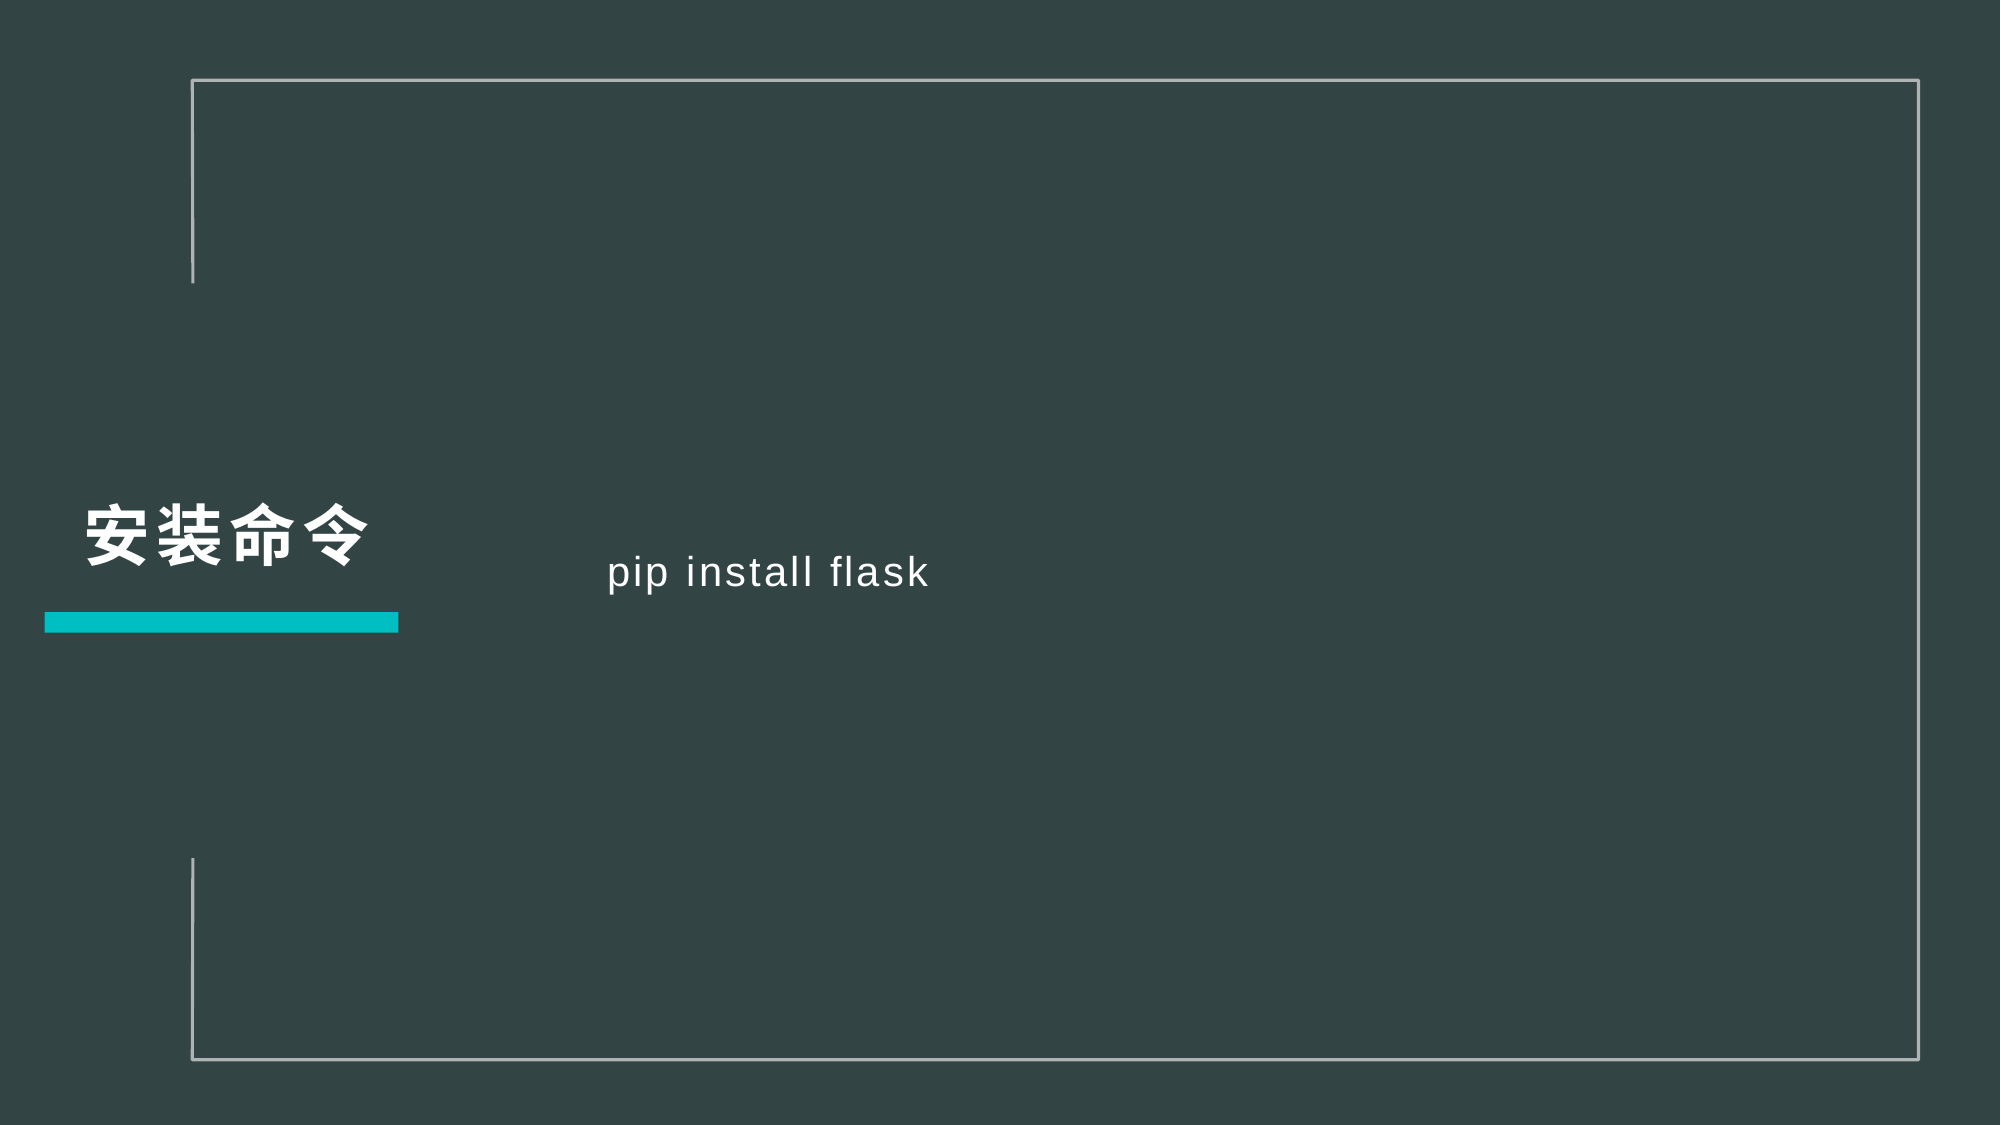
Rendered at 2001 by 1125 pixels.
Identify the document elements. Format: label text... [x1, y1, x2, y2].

text_box 安装命令 [11, 397, 192, 654]
text_box [190, 78, 1921, 1062]
text_box [42, 610, 192, 635]
